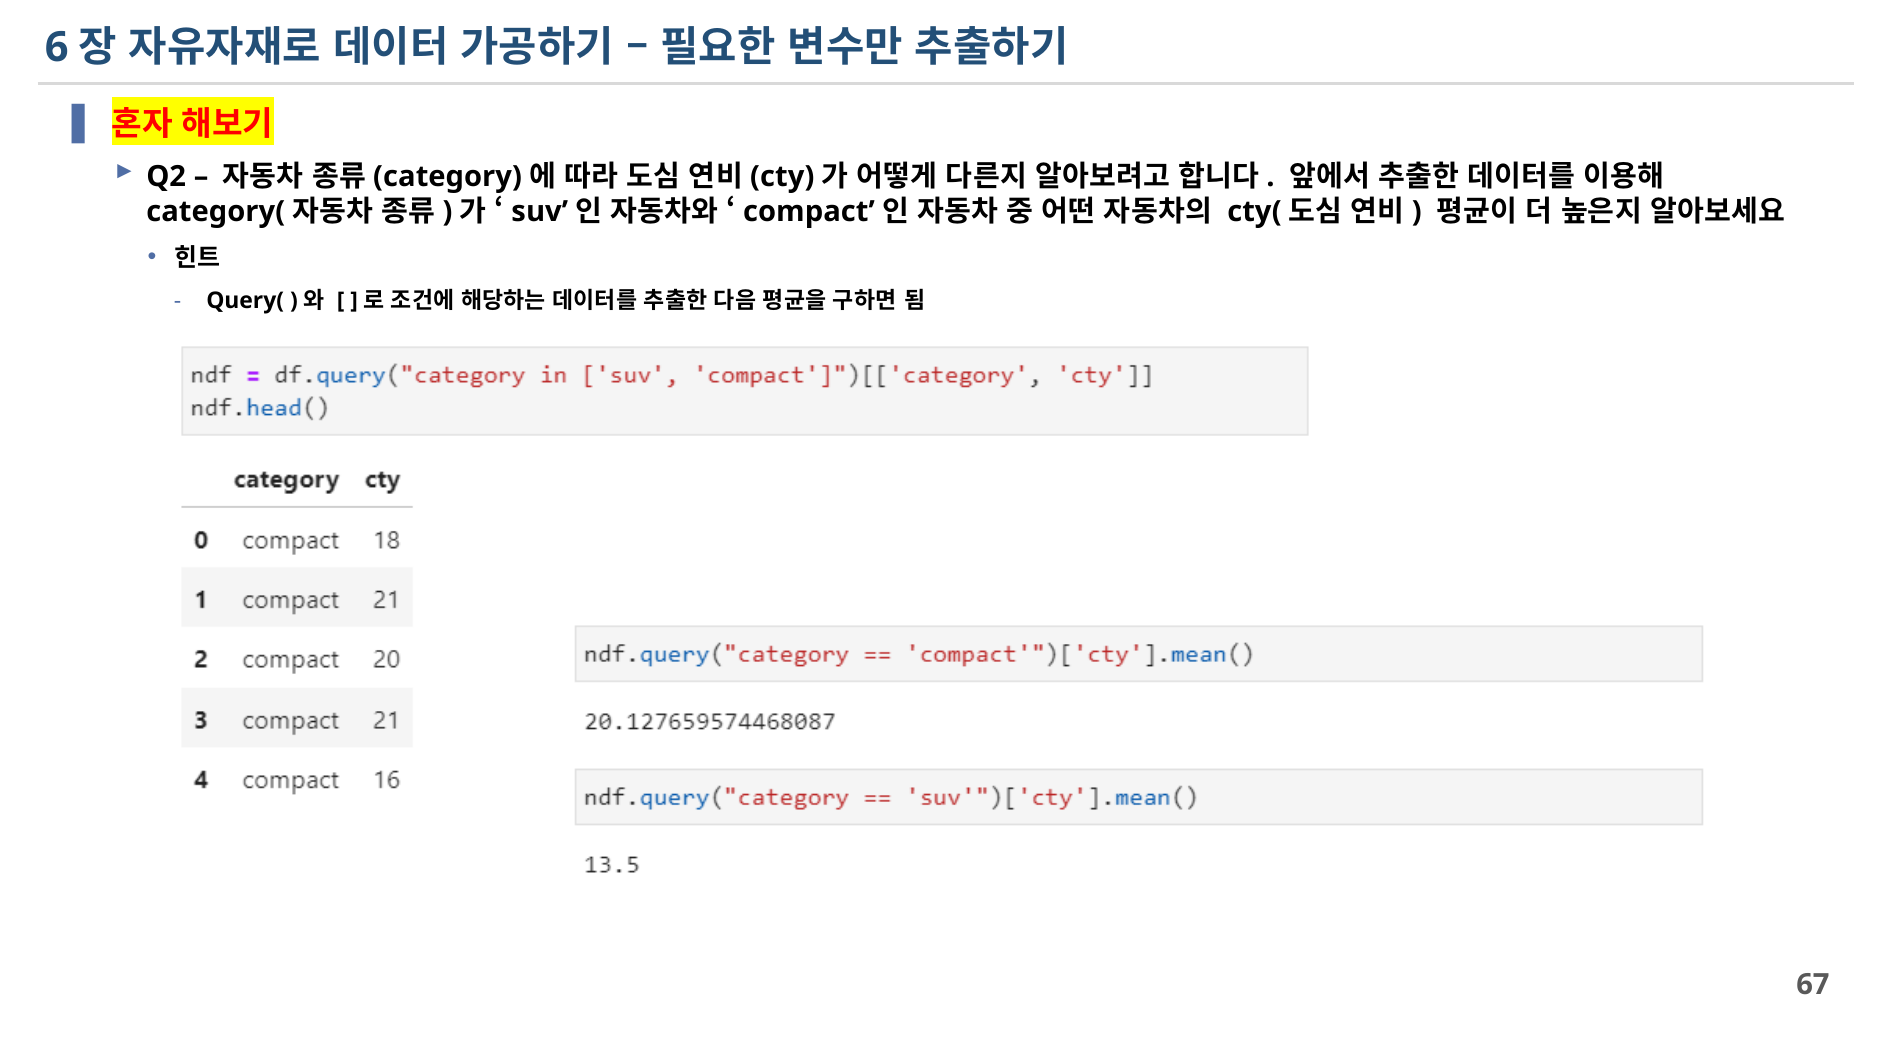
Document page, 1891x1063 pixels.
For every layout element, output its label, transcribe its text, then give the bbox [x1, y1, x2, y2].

picture [176, 342, 1705, 879]
list 혼자 해보기 Q2 – 자동차 종류(category)에 따라 도심 연비(cty)가 어떻게 다른지 알아보려고 합니다. 앞에서 추출한 데이터를 이용해 category(자동차 종류)가 ‘suv’인 자동차와 ‘compact’인 자동차 중 어떤 자동차의 cty(도심 연비) 평균이 더 높은지 알아보세요 힌트 Query( )와 [ ]로 조건에 해당하는 데이터를 추출한 다음 평균을 구하면 됨 [43, 94, 1845, 544]
slide_number 67 [1703, 956, 1845, 1014]
title 6장 자유자재로 데이터 가공하기 – 필요한 변수만 추출하기 [29, 11, 1809, 78]
